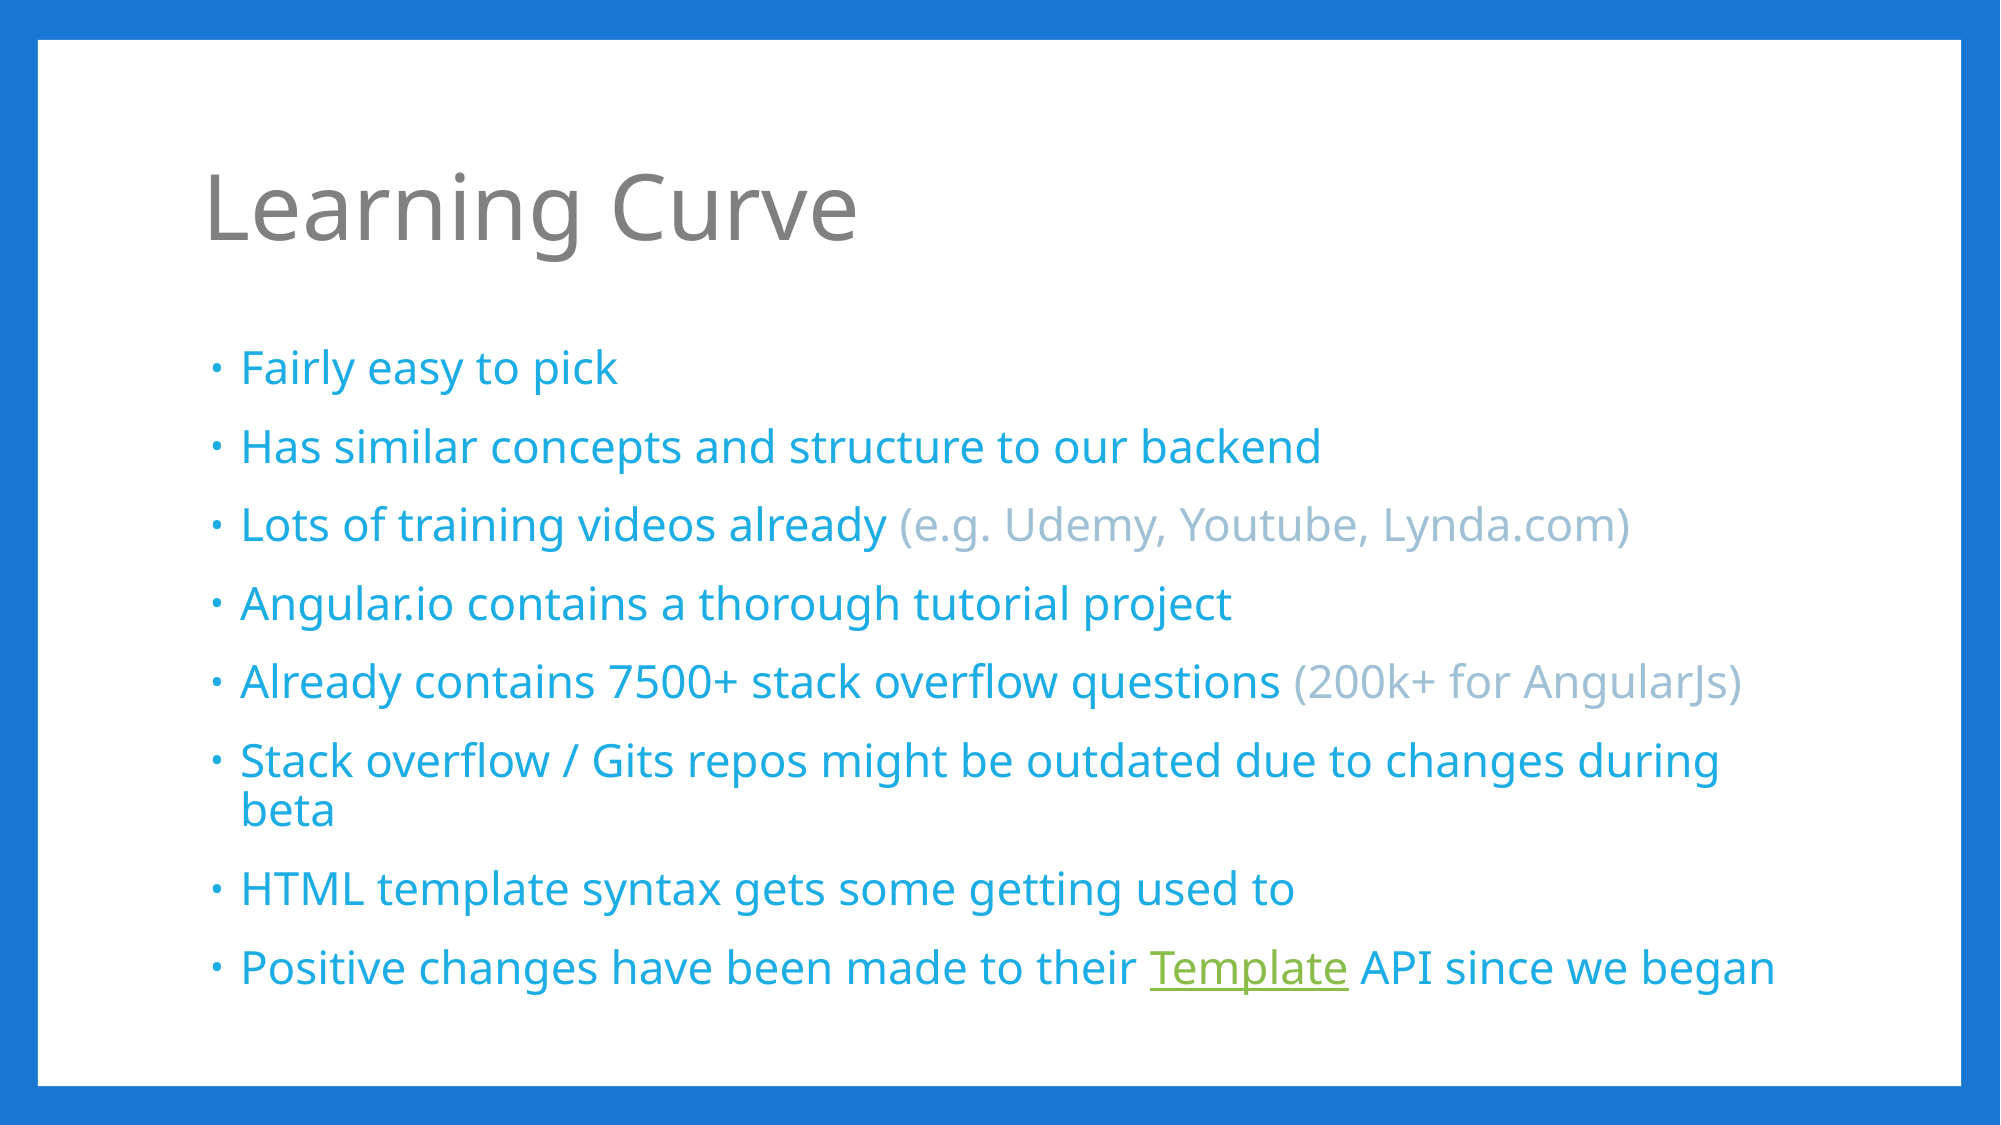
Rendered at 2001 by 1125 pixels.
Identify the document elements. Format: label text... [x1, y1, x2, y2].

list Fairly easy to pick Has similar concepts and structure to our backend Lots of training videos already (e.g. Udemy, Youtube, Lynda.com) Angular.io contains a thorough tutorial project Already contains 7500+ stack overflow questions (200k+ for AngularJs) Stack overflow / Gits repos might be outdated due to changes during beta HTML template syntax gets some getting used to Positive changes have been made to their Template API since we began [187, 337, 1808, 1049]
title Learning Curve [187, 99, 1808, 323]
